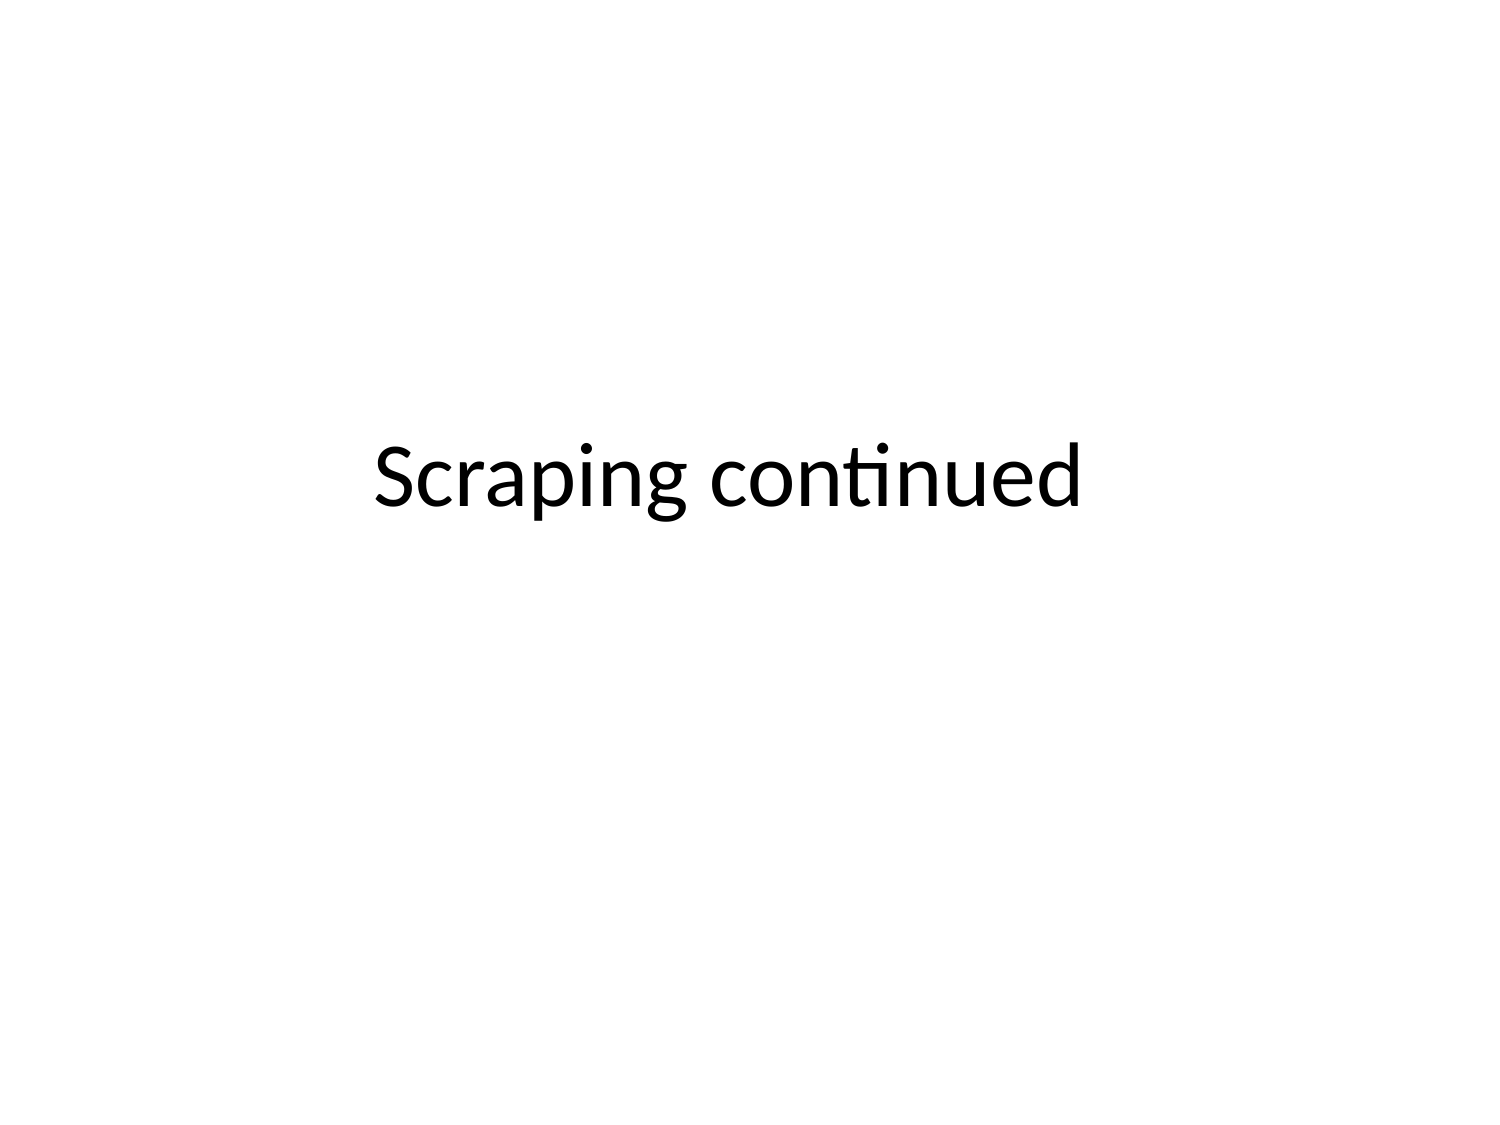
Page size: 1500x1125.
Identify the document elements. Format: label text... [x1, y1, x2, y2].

title Scraping continued [112, 349, 1388, 591]
